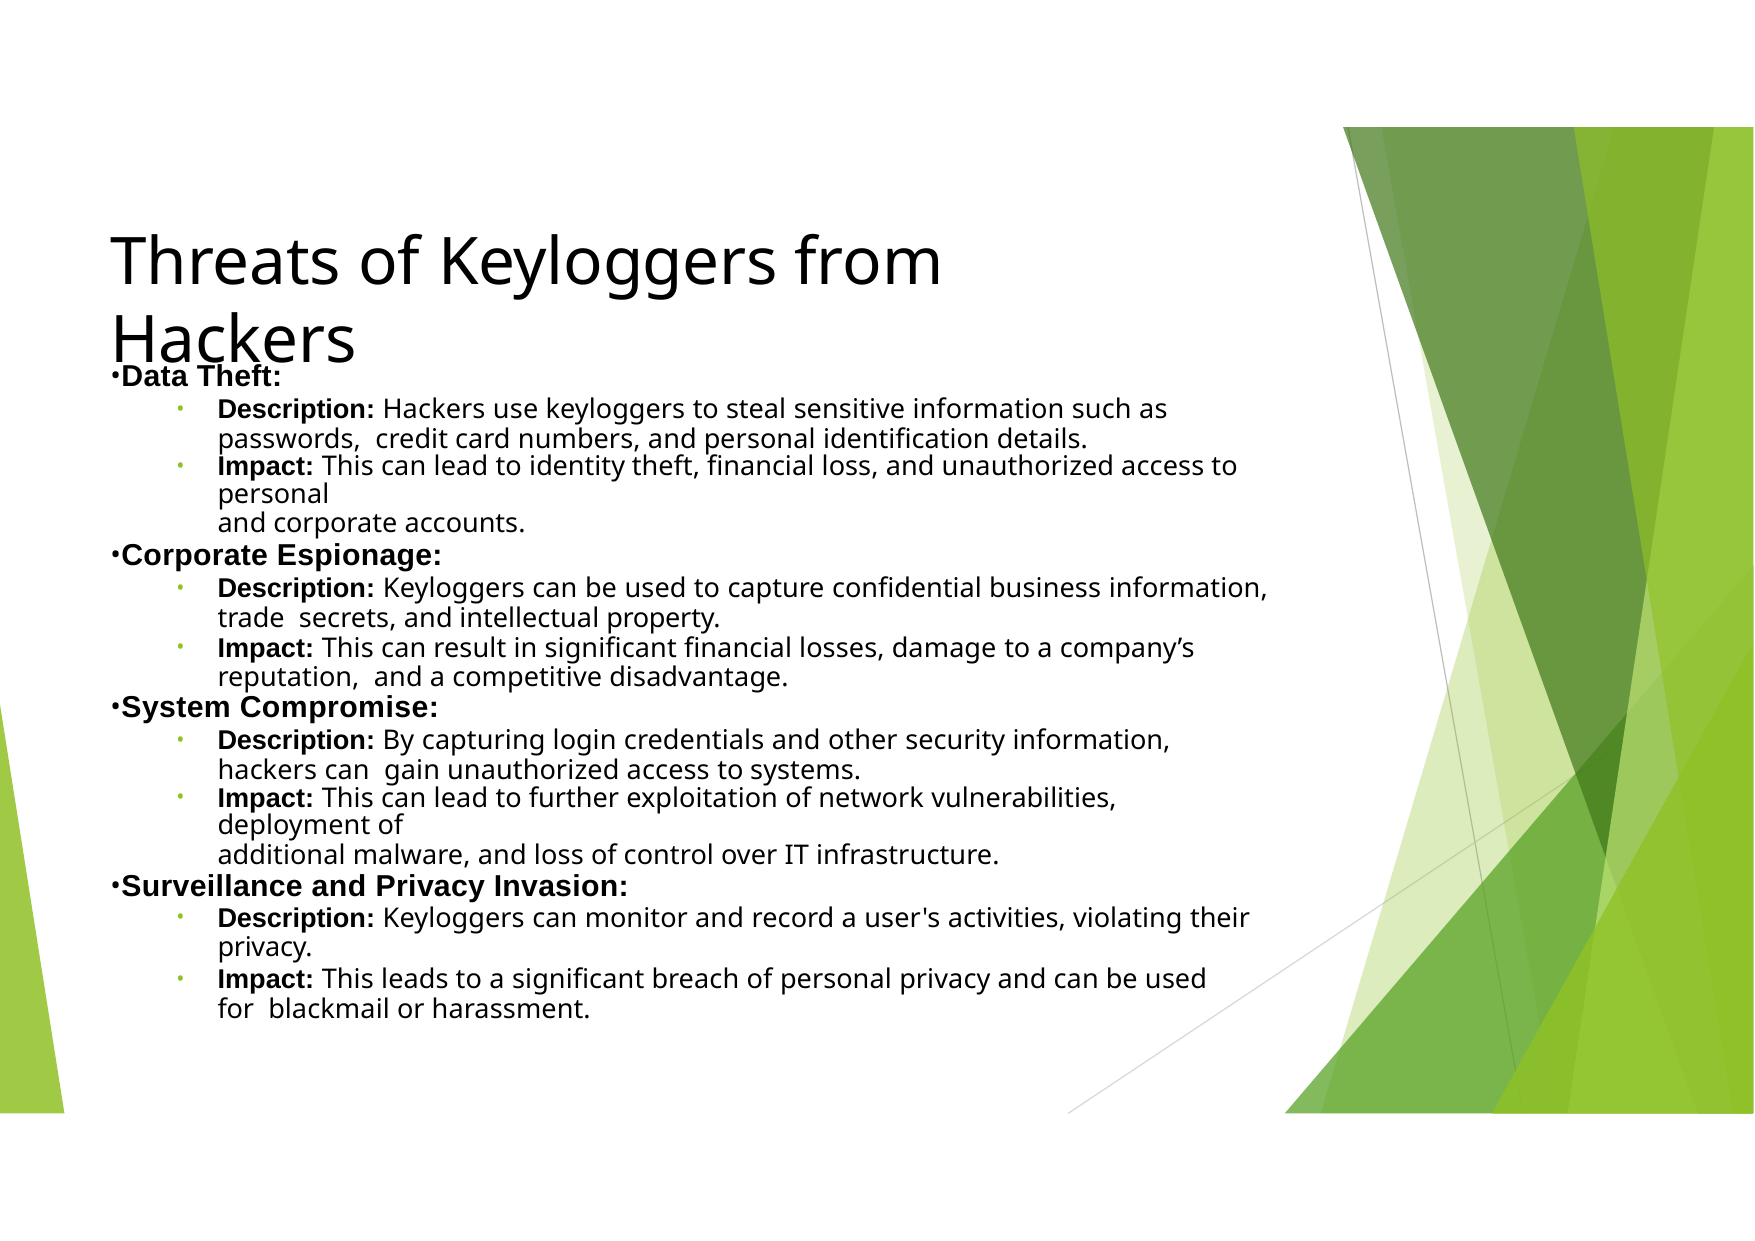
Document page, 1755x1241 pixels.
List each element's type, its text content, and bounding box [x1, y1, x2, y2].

text_box Data Theft: Description: Hackers use keyloggers to steal sensitive information such as passwords, credit card numbers, and personal identification details. Impact: This can lead to identity theft, financial loss, and unauthorized access to personal and corporate accounts. Corporate Espionage: Description: Keyloggers can be used to capture confidential business information, trade secrets, and intellectual property. Impact: This can result in significant financial losses, damage to a company’s reputation, and a competitive disadvantage. System Compromise: Description: By capturing login credentials and other security information, hackers can gain unauthorized access to systems. Impact: This can lead to further exploitation of network vulnerabilities, deployment of additional malware, and loss of control over IT infrastructure. Surveillance and Privacy Invasion: Description: Keyloggers can monitor and record a user's activities, violating their privacy. Impact: This leads to a significant breach of personal privacy and can be used for blackmail or harassment. [108, 354, 1308, 1024]
title Threats of Keyloggers from Hackers [108, 216, 1158, 354]
